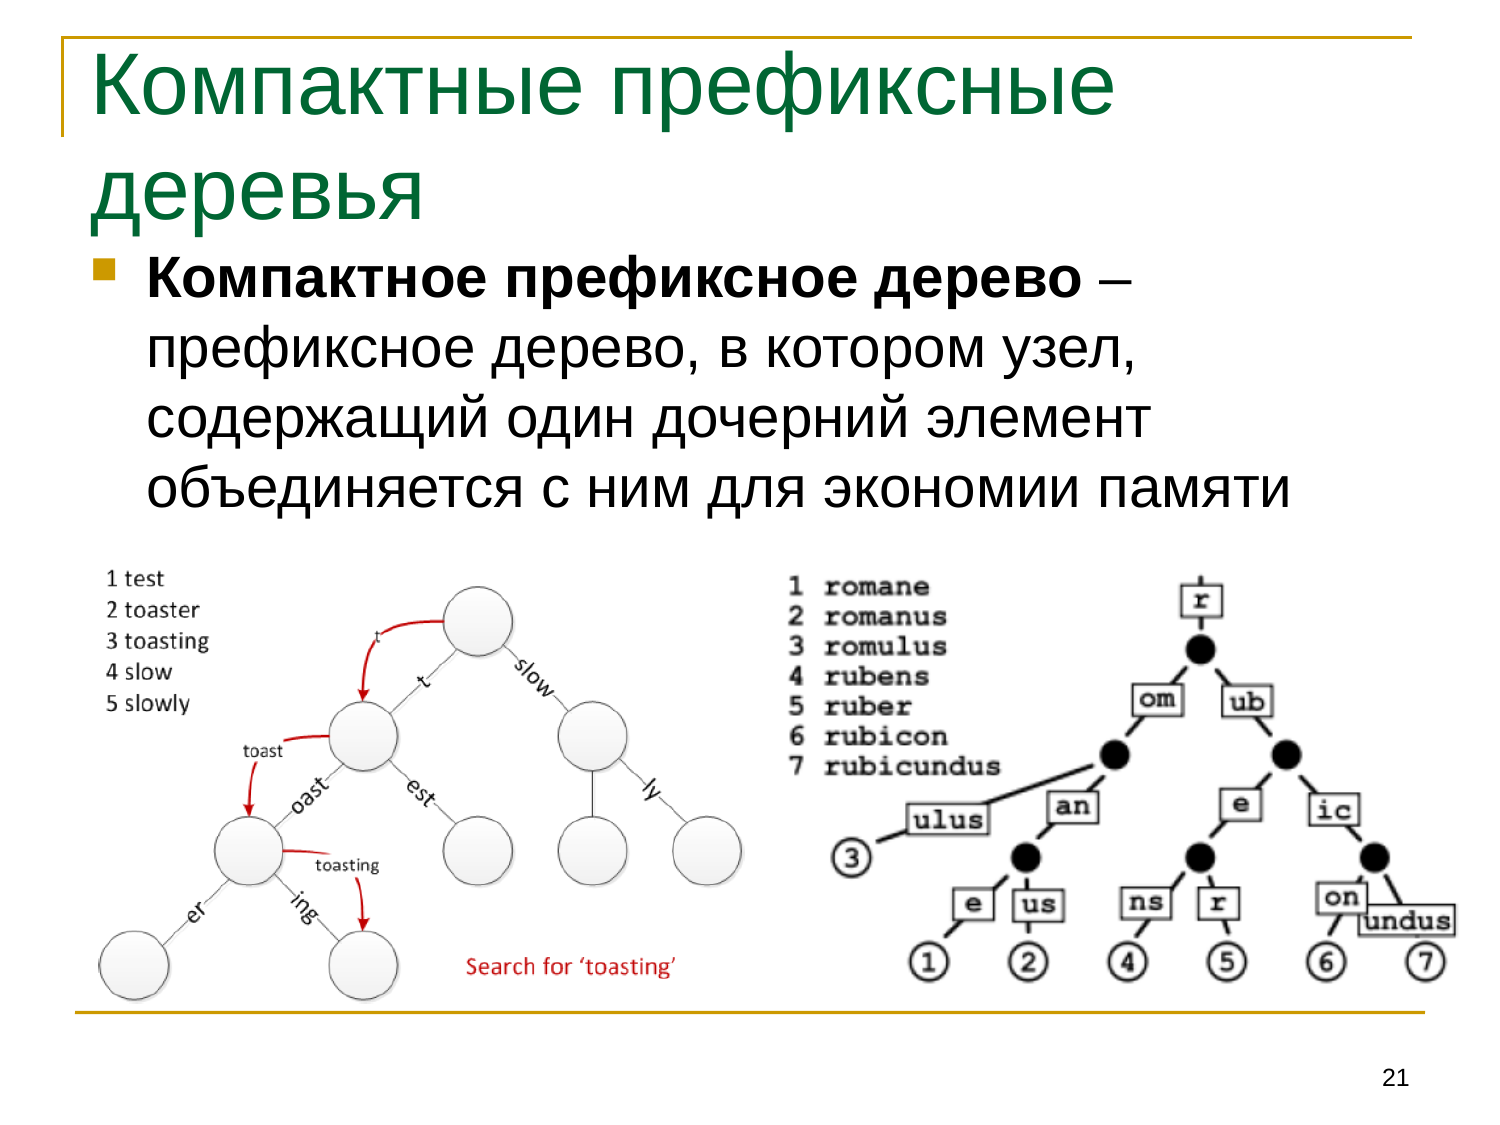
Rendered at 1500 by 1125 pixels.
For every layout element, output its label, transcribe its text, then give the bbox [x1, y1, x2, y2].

slide_number 21 [1074, 1023, 1426, 1100]
title Компактные префиксные деревья [74, 18, 1426, 207]
list Компактное префиксное дерево – префиксное дерево, в котором узел, содержащий один дочерний элемент объединяется с ним для экономии памяти [74, 231, 1426, 560]
picture [64, 538, 1495, 1010]
